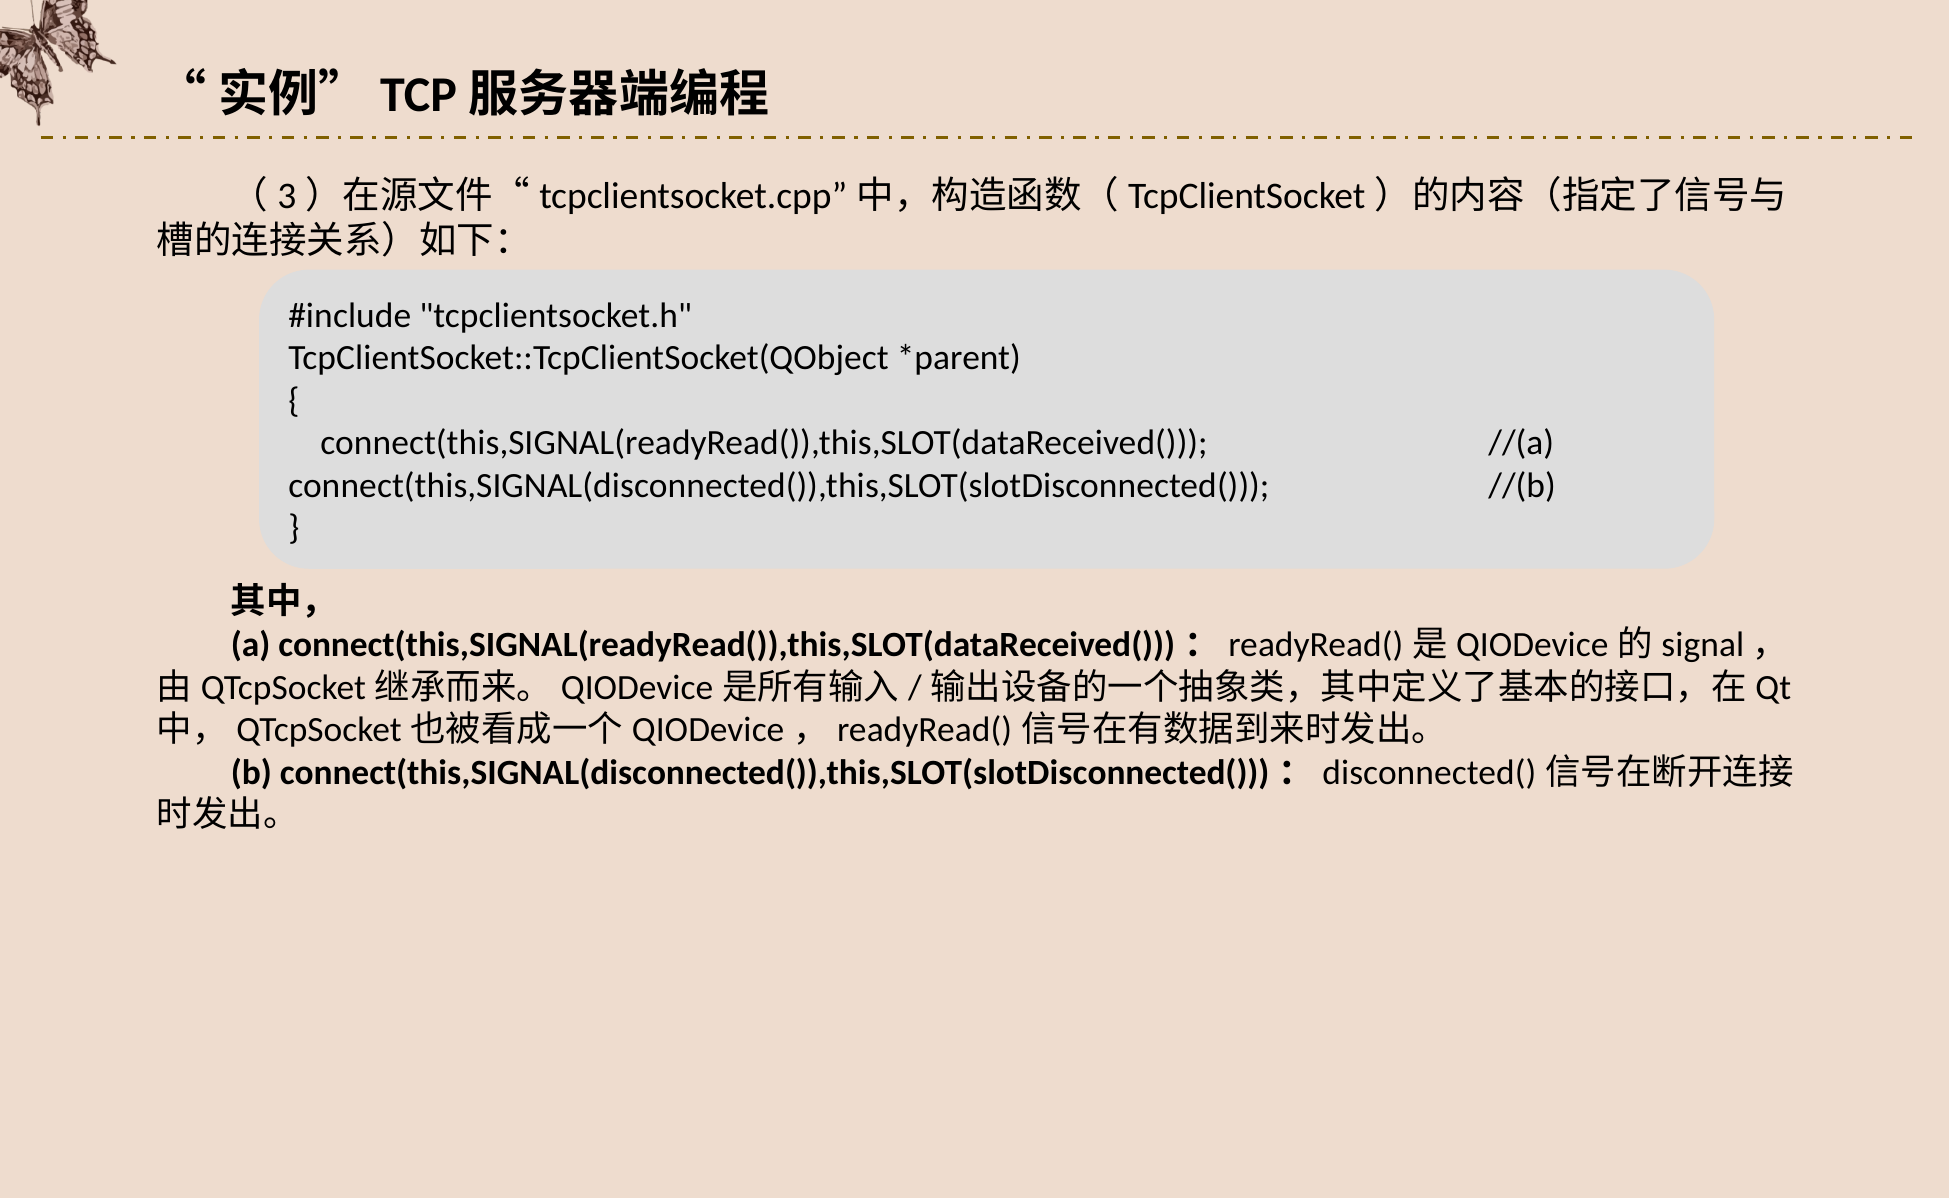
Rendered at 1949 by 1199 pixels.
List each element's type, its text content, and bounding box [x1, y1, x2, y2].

text_box 其中， (a) connect(this,SIGNAL(readyRead()),this,SLOT(dataReceived()))：readyRead()是QIODevice的signal，由QTcpSocket继承而来。QIODevice是所有输入/输出设备的一个抽象类，其中定义了基本的接口，在Qt中，QTcpSocket也被看成一个QIODevice，readyRead()信号在有数据到来时发出。 (b) connect(this,SIGNAL(disconnected()),this,SLOT(slotDisconnected()))：disconnected()信号在断开连接时发出。 [142, 571, 1812, 842]
text_box （3）在源文件“tcpclientsocket.cpp”中，构造函数（TcpClientSocket）的内容（指定了信号与槽的连接关系）如下： [142, 163, 1834, 269]
picture [0, 0, 142, 138]
text_box “实例”TCP服务器端编程 [141, 53, 784, 129]
text_box #include "tcpclientsocket.h" TcpClientSocket::TcpClientSocket(QObject *parent) { connect(this,SIGNAL(readyRead()),this,SLOT(dataReceived())); //(a) connect(this,SIGNAL(disconnected()),this,SLOT(slotDisconnected())); //(b) } [259, 269, 1715, 569]
